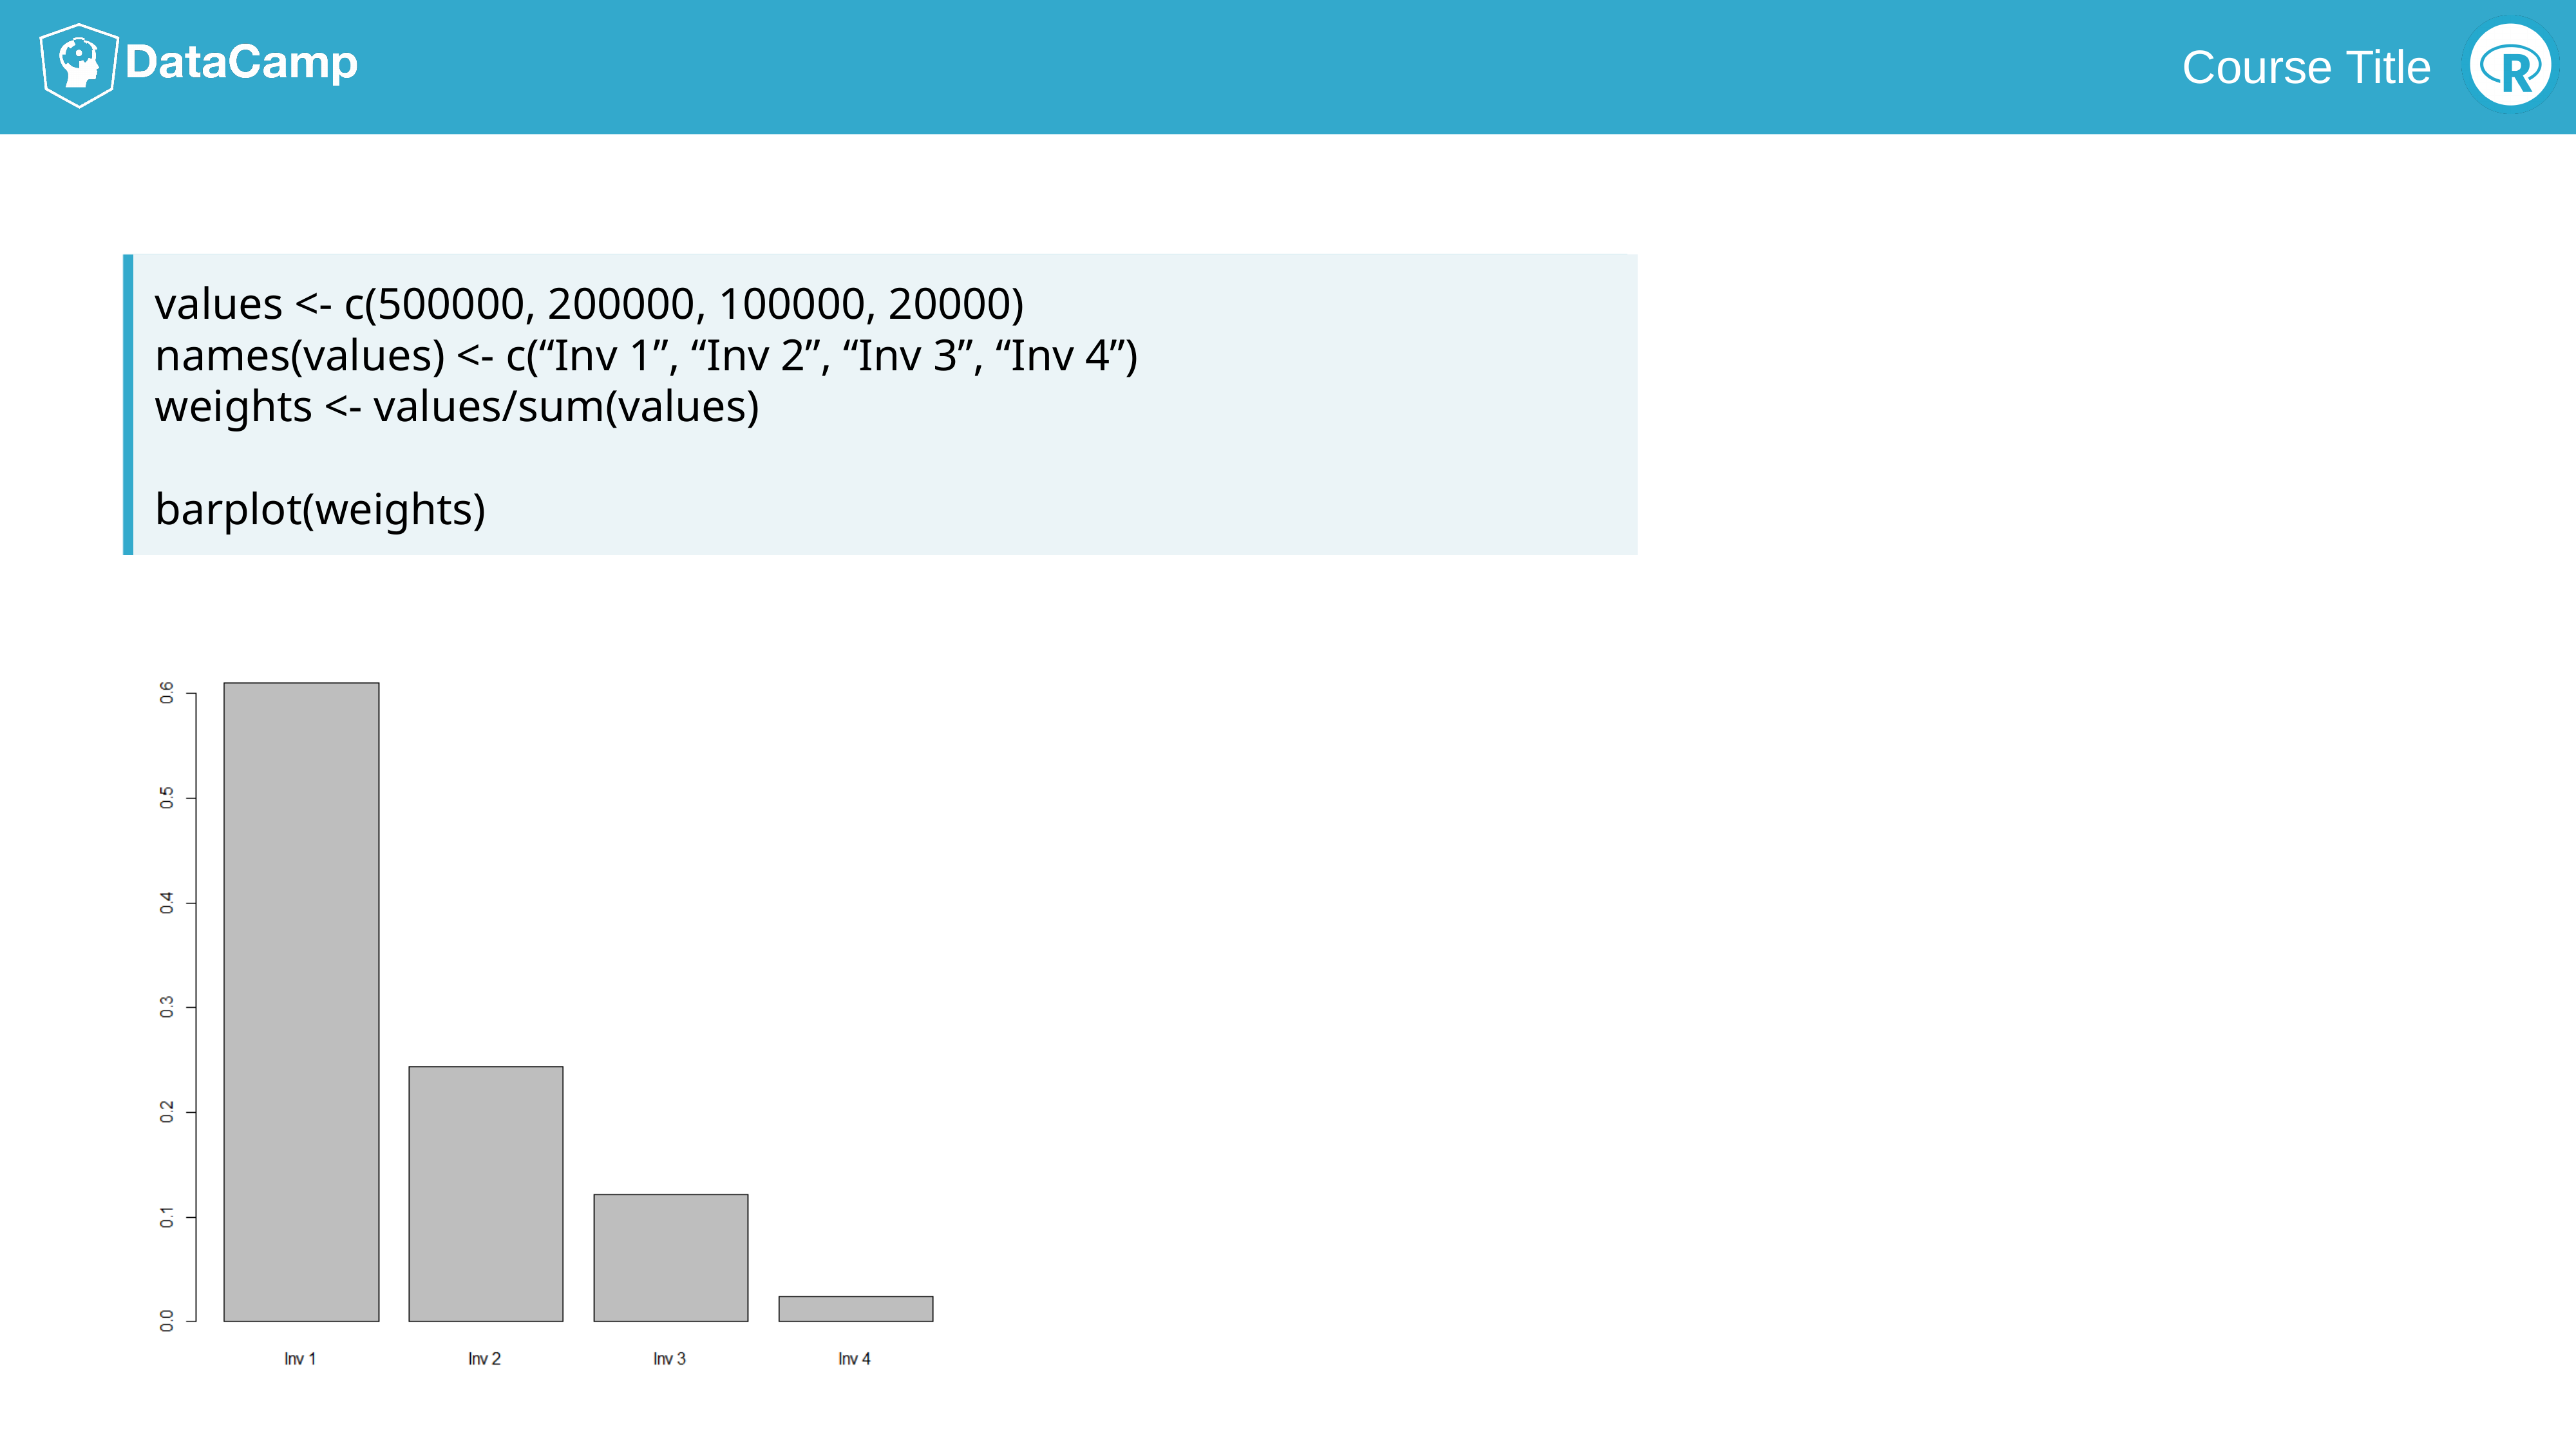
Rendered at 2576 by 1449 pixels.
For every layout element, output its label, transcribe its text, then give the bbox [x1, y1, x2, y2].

picture [115, 601, 1003, 1430]
picture [2461, 15, 2560, 114]
picture [19, 9, 379, 120]
text_box values <- c(500000, 200000, 100000, 20000) names(values) <- c(“Inv 1”, “Inv 2”, “Inv 3”, “Inv 4”) weights <- values/sum(values) barplot(weights) [147, 268, 1624, 541]
